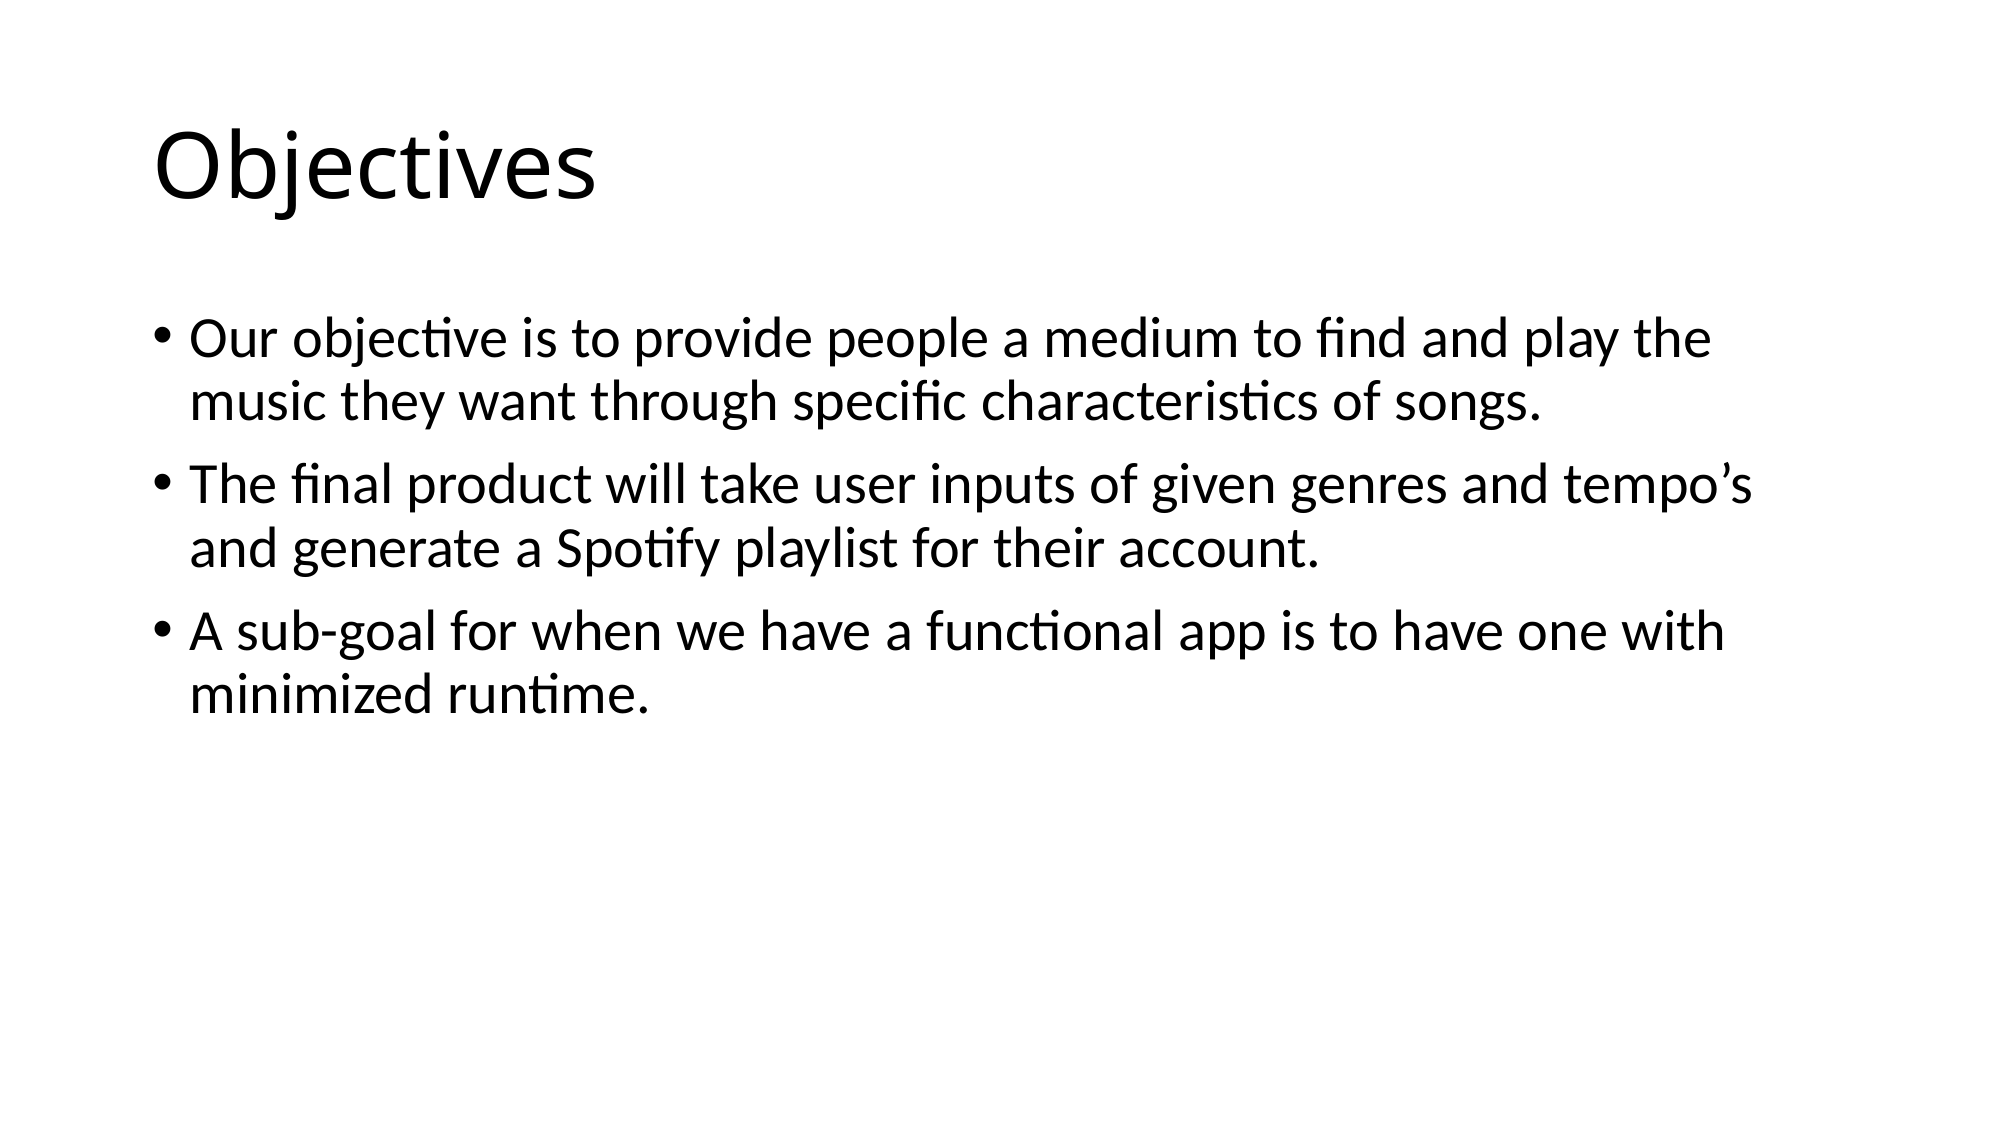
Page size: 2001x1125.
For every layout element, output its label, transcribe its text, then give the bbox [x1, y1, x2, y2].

list Our objective is to provide people a medium to find and play the music they want through specific characteristics of songs. The final product will take user inputs of given genres and tempo’s and generate a Spotify playlist for their account. A sub-goal for when we have a functional app is to have one with minimized runtime. [137, 299, 1863, 1014]
title Objectives [137, 59, 1863, 278]
